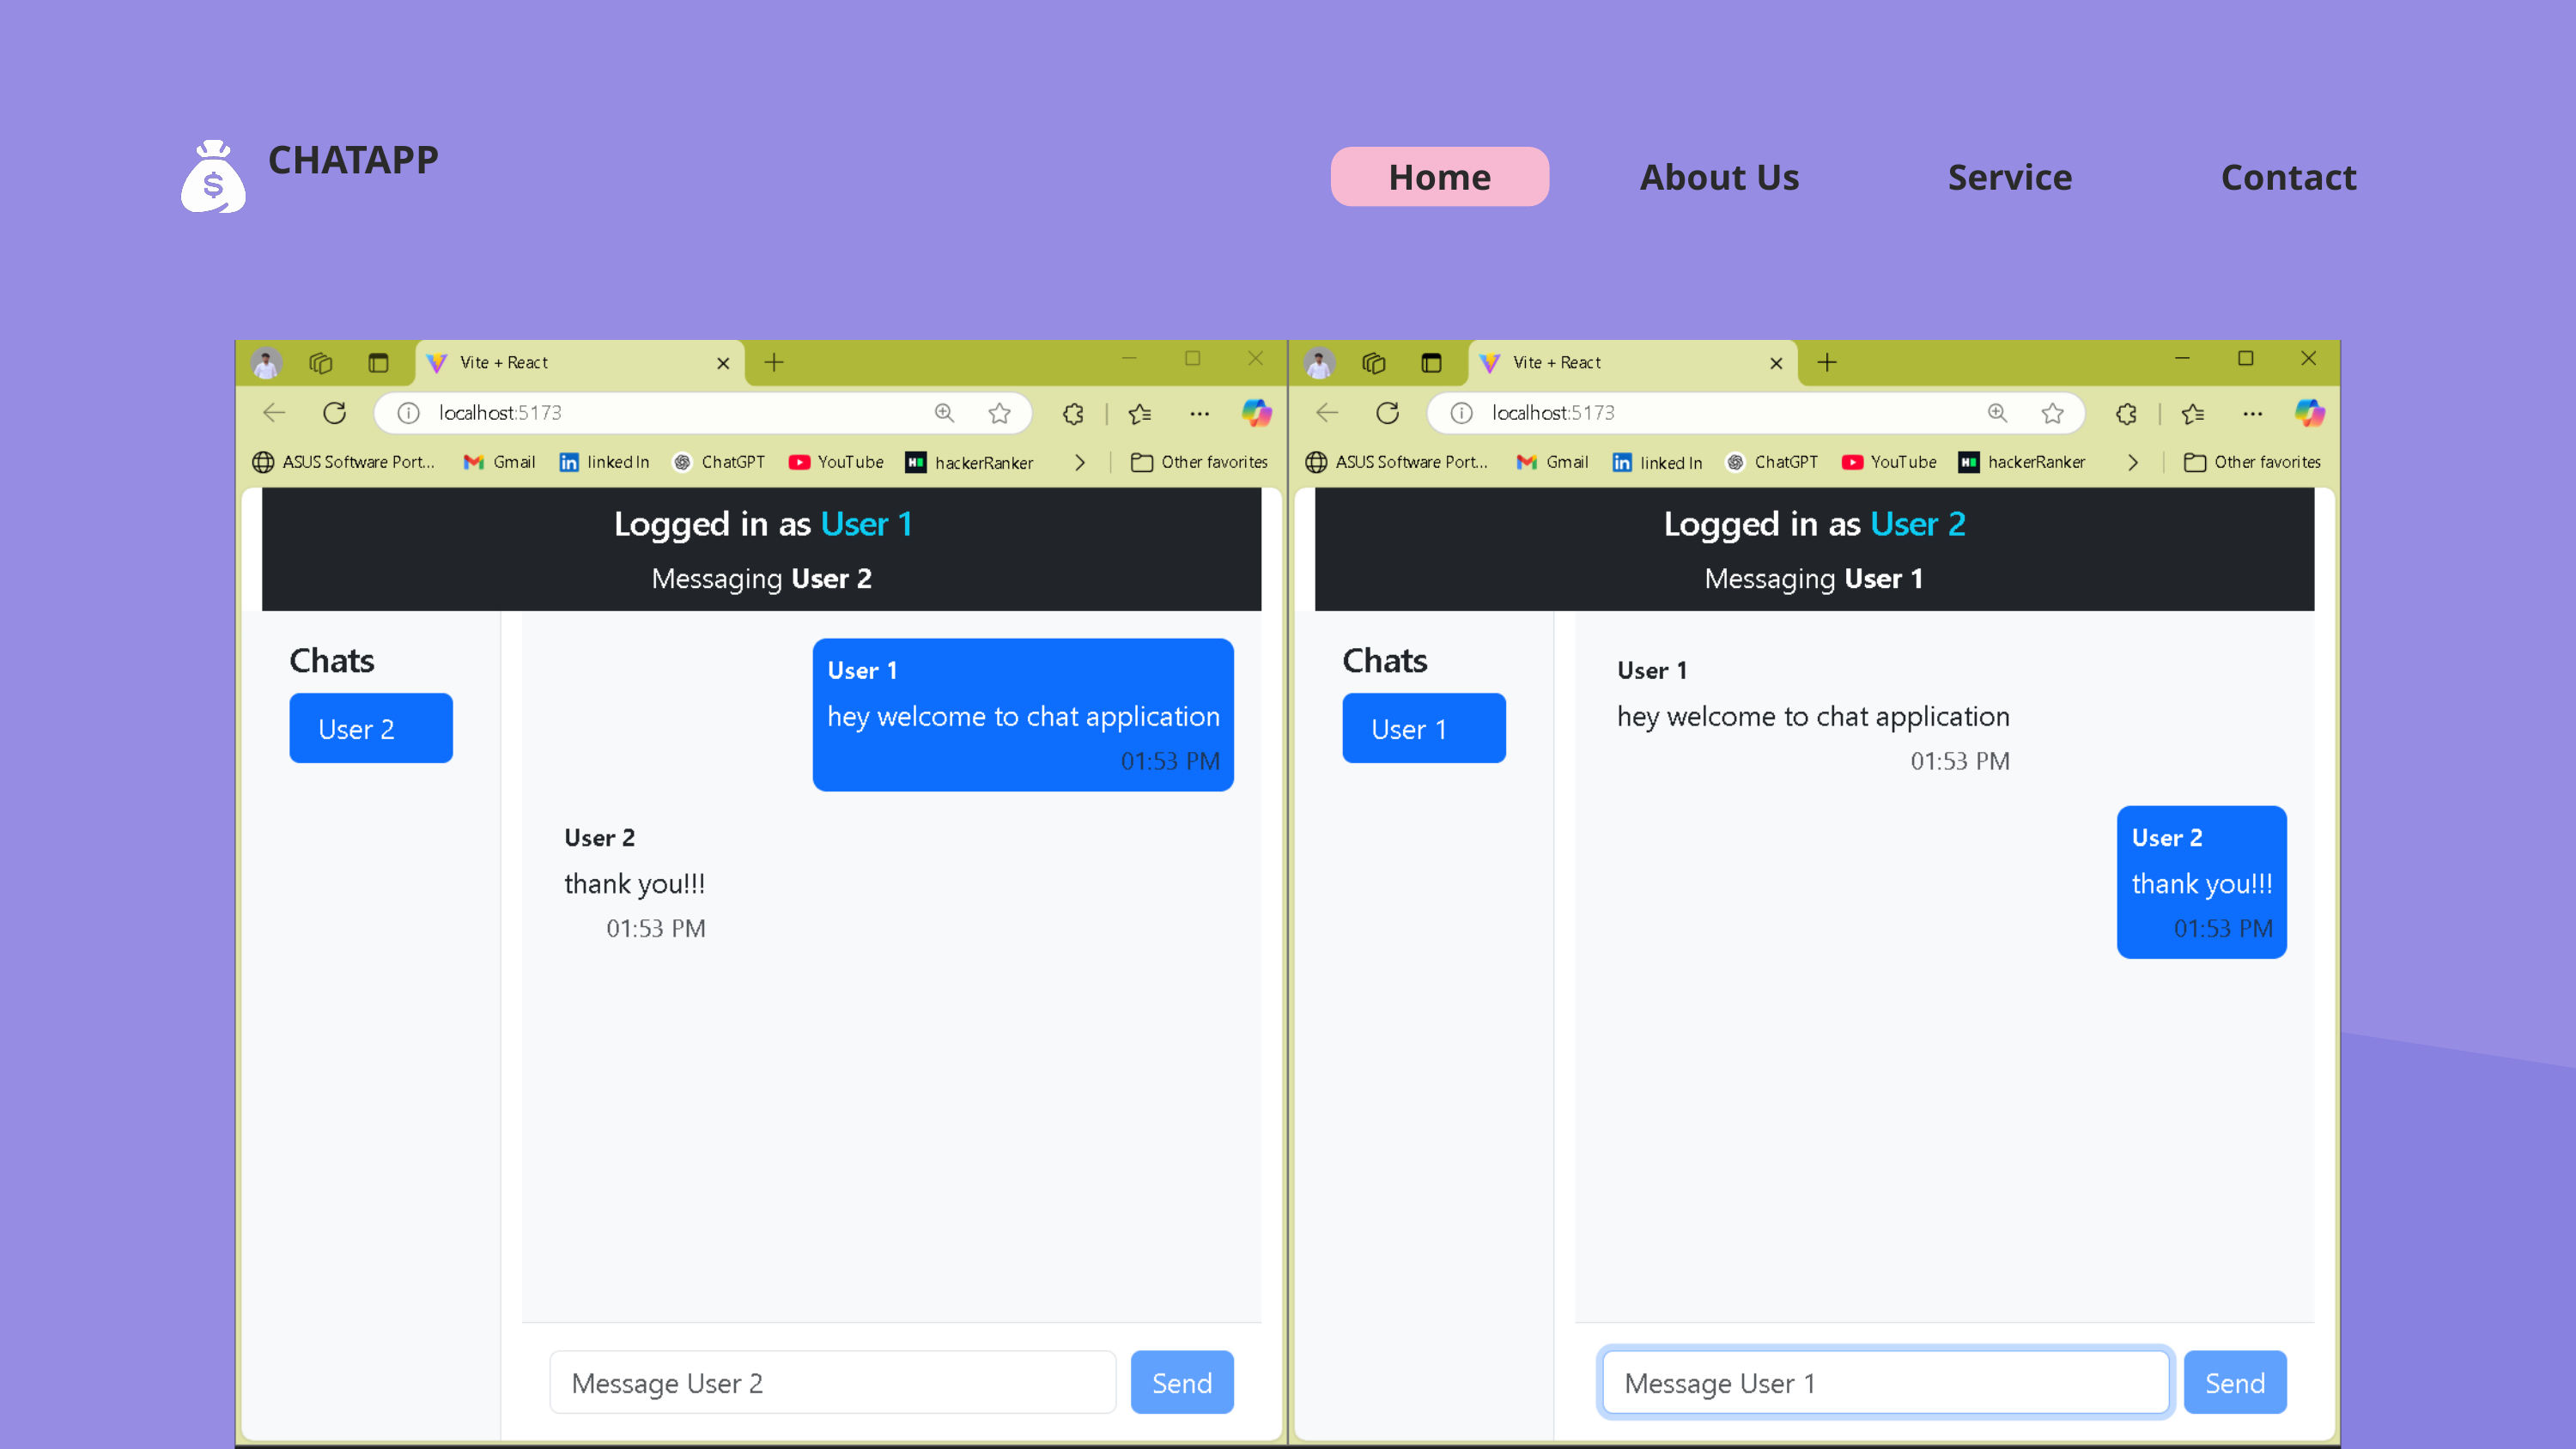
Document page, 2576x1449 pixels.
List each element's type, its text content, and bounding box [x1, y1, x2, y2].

text_box [180, 140, 246, 213]
text_box About Us [1618, 148, 1823, 197]
text_box Service [1924, 148, 2097, 197]
text_box Contact [2199, 148, 2380, 197]
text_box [1971, 1062, 2576, 1449]
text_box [1330, 146, 1550, 207]
text_box CHATAPP [267, 140, 540, 223]
text_box [233, 340, 2343, 1449]
